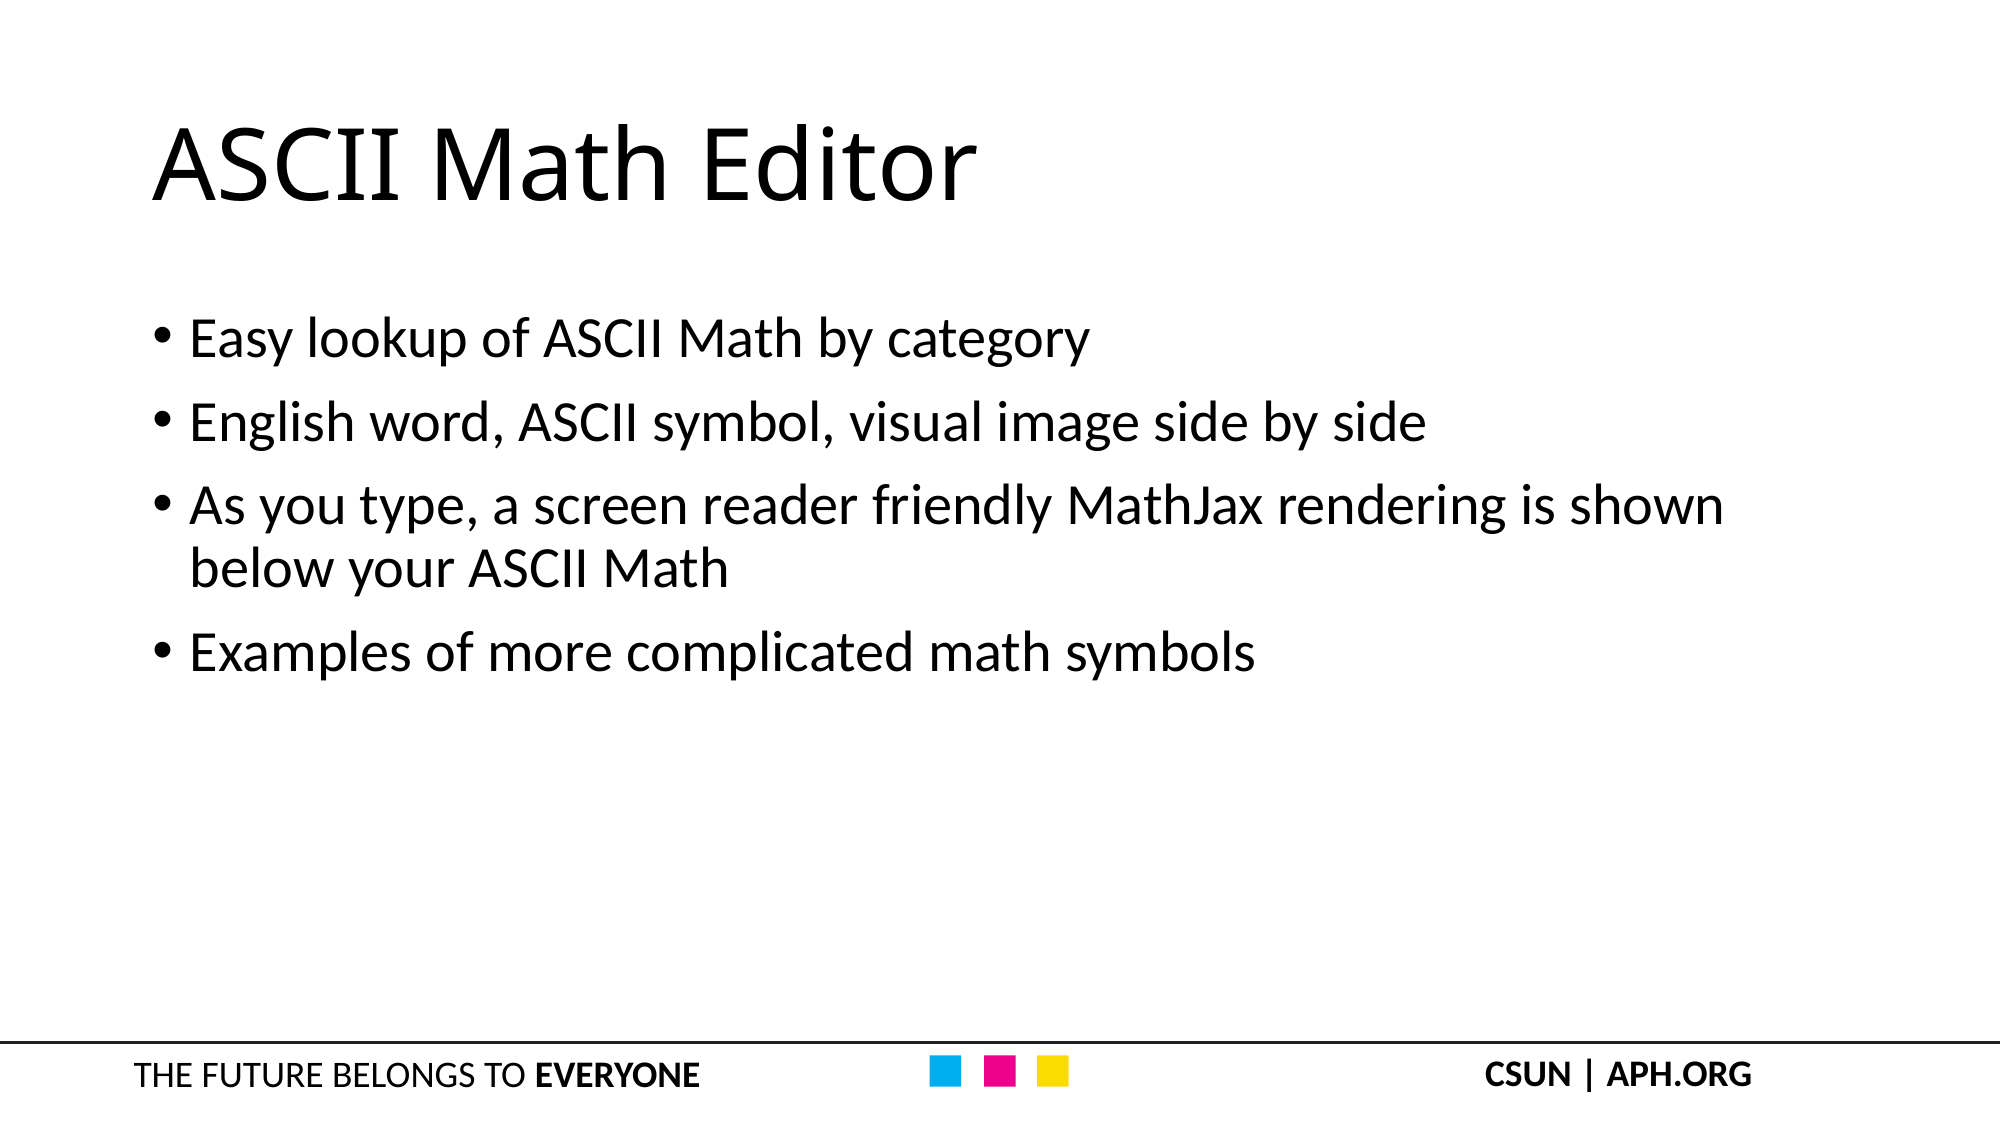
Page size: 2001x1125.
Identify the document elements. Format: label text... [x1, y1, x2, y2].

title ASCII Math Editor [137, 59, 1863, 278]
list Easy lookup of ASCII Math by category English word, ASCII symbol, visual image side by side As you type, a screen reader friendly MathJax rendering is shown below your ASCII Math Examples of more complicated math symbols [137, 299, 1863, 1014]
